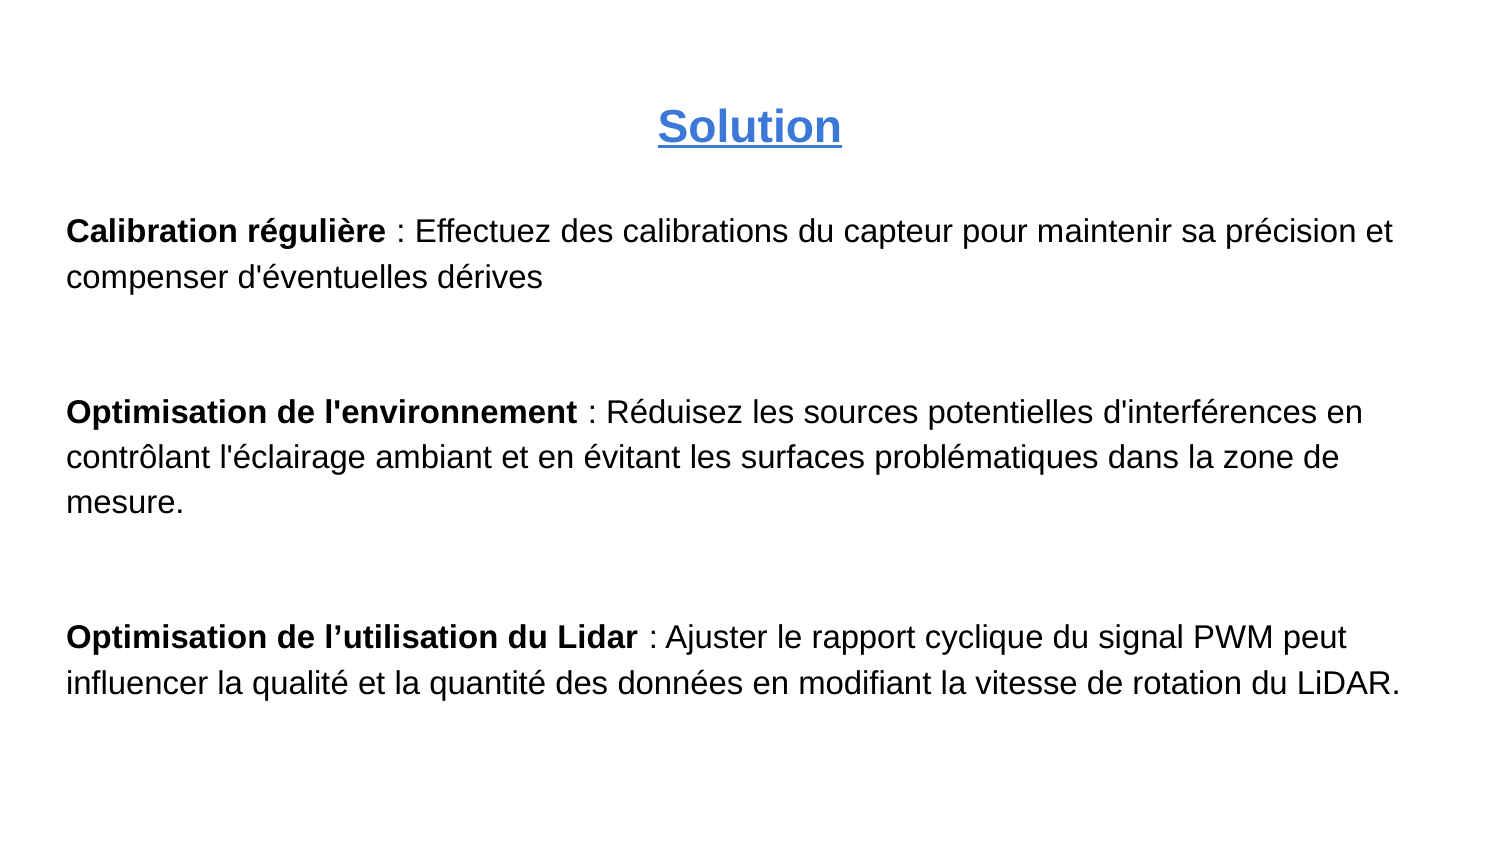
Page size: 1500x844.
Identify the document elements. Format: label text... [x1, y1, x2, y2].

title Solution [51, 72, 1449, 167]
list Calibration régulière : Effectuez des calibrations du capteur pour maintenir sa précision et compenser d'éventuelles dérives Optimisation de l'environnement : Réduisez les sources potentielles d'interférences en contrôlant l'éclairage ambiant et en évitant les surfaces problématiques dans la zone de mesure. Optimisation de l’utilisation du Lidar : Ajuster le rapport cyclique du signal PWM peut influencer la qualité et la quantité des données en modifiant la vitesse de rotation du LiDAR. [51, 189, 1449, 750]
